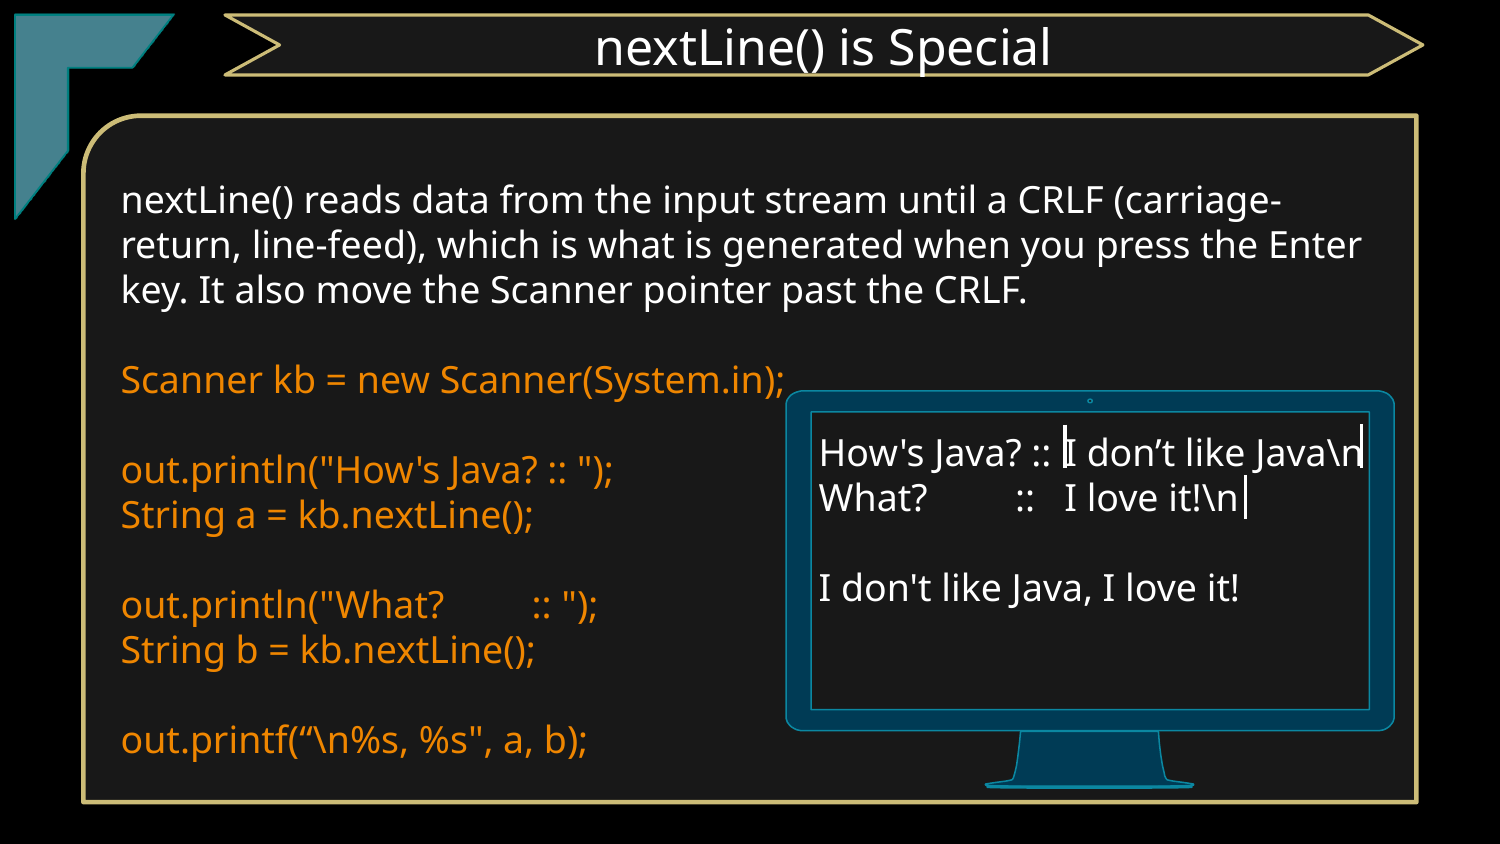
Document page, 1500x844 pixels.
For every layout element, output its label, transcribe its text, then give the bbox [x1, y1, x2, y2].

text_box TClark [15, 15, 174, 219]
text_box I don’t like Java\n I love it!\n [1049, 421, 1435, 527]
text_box [83, 115, 1417, 803]
text_box How's Java? :: What? :: I don't like Java, I love it! [812, 421, 1265, 617]
text_box nextLine() reads data from the input stream until a CRLF (carriage-return, line-feed), which is what is generated when you press the Enter key. It also move the Scanner pointer past the CRLF. Scanner kb = new Scanner(System.in); out.println("How's Java? :: "); String a = kb.nextLine(); out.println("What? :: "); String b = kb.nextLine(); out.printf(“\n%s, %s", a, b); [105, 168, 1394, 818]
text_box nextLine() is Special [224, 14, 1423, 75]
picture [0, 0, 1500, 844]
text_box [786, 390, 1395, 789]
